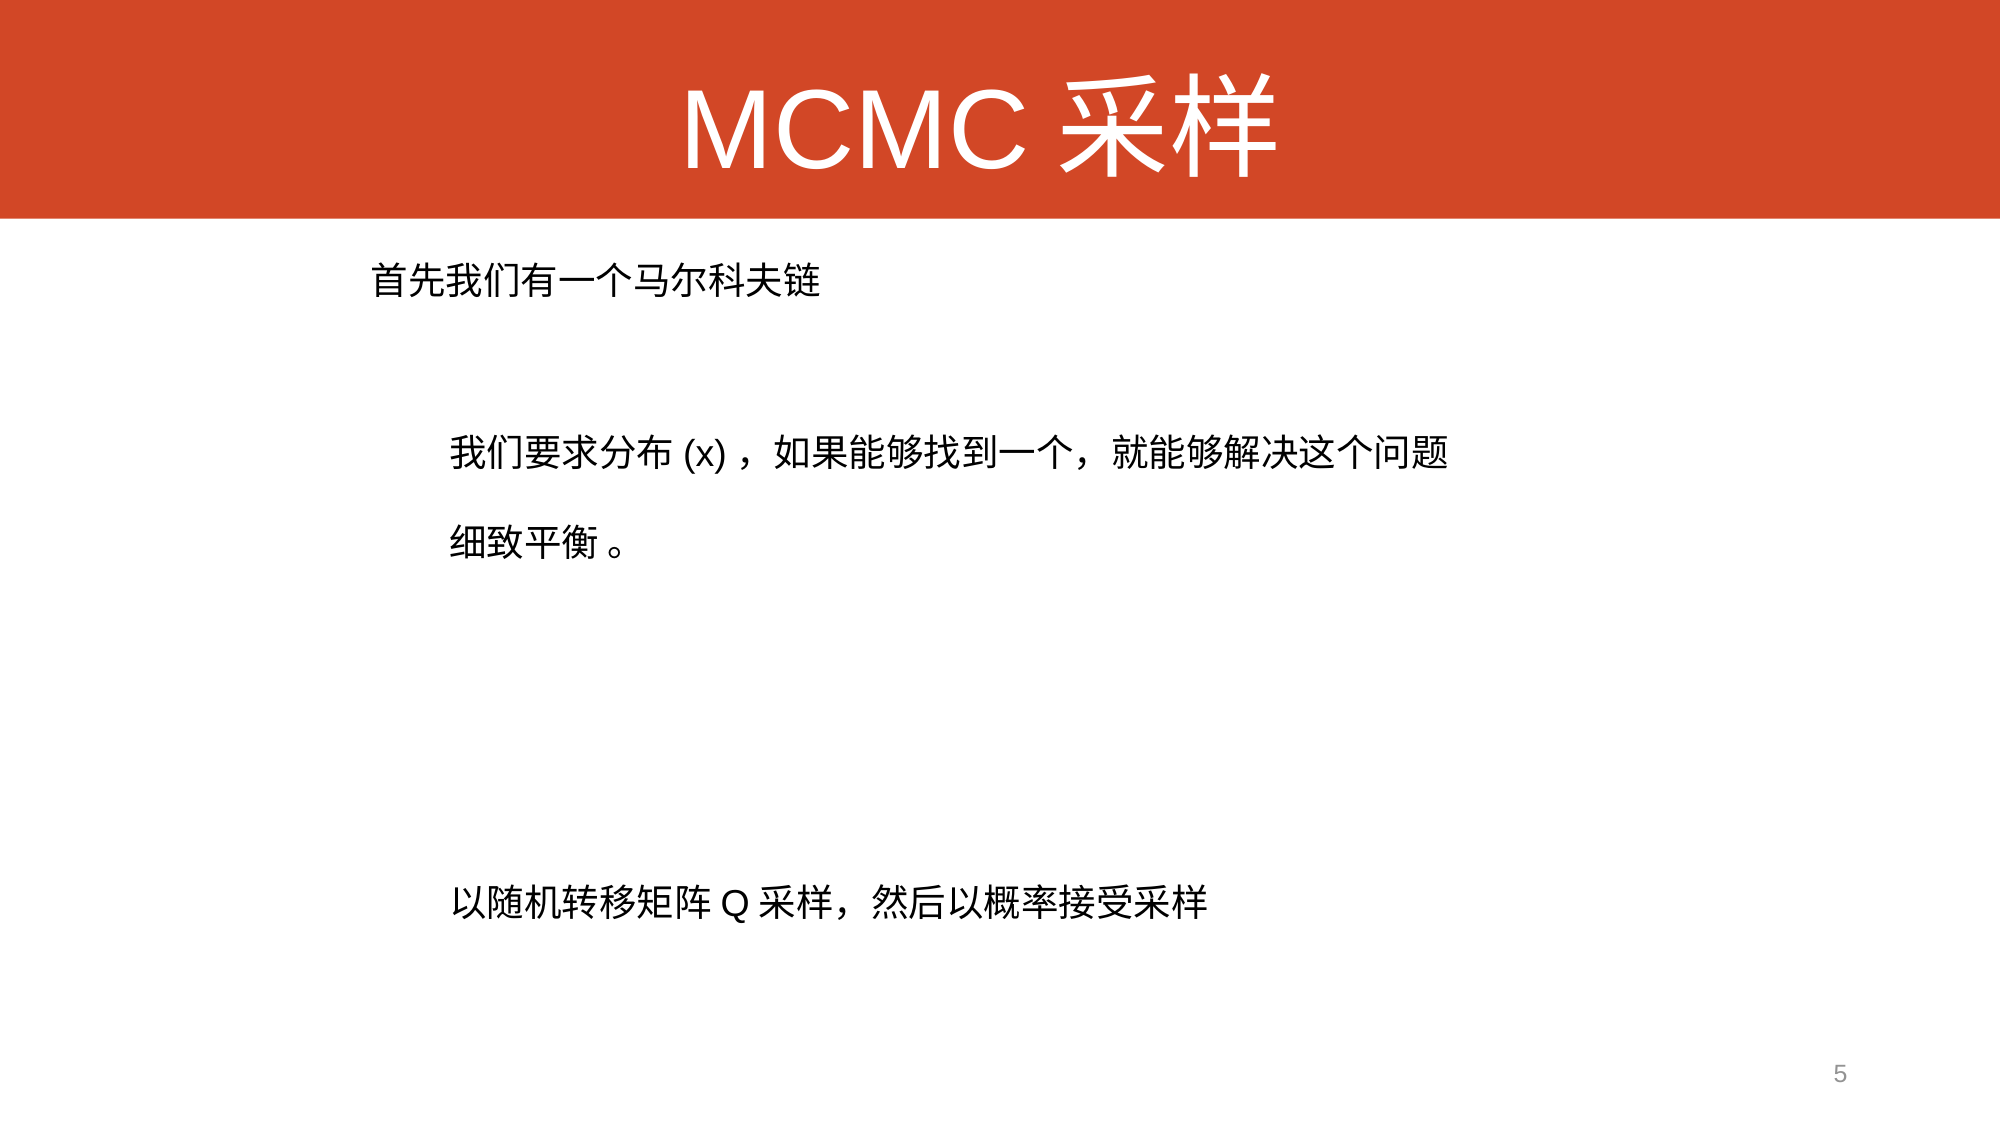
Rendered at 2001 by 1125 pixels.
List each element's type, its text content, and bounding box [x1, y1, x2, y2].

text_box 首先我们有一个马尔科夫链 [355, 249, 836, 310]
title MCMC采样 [99, 0, 1863, 199]
slide_number 5 [1325, 1042, 1863, 1103]
